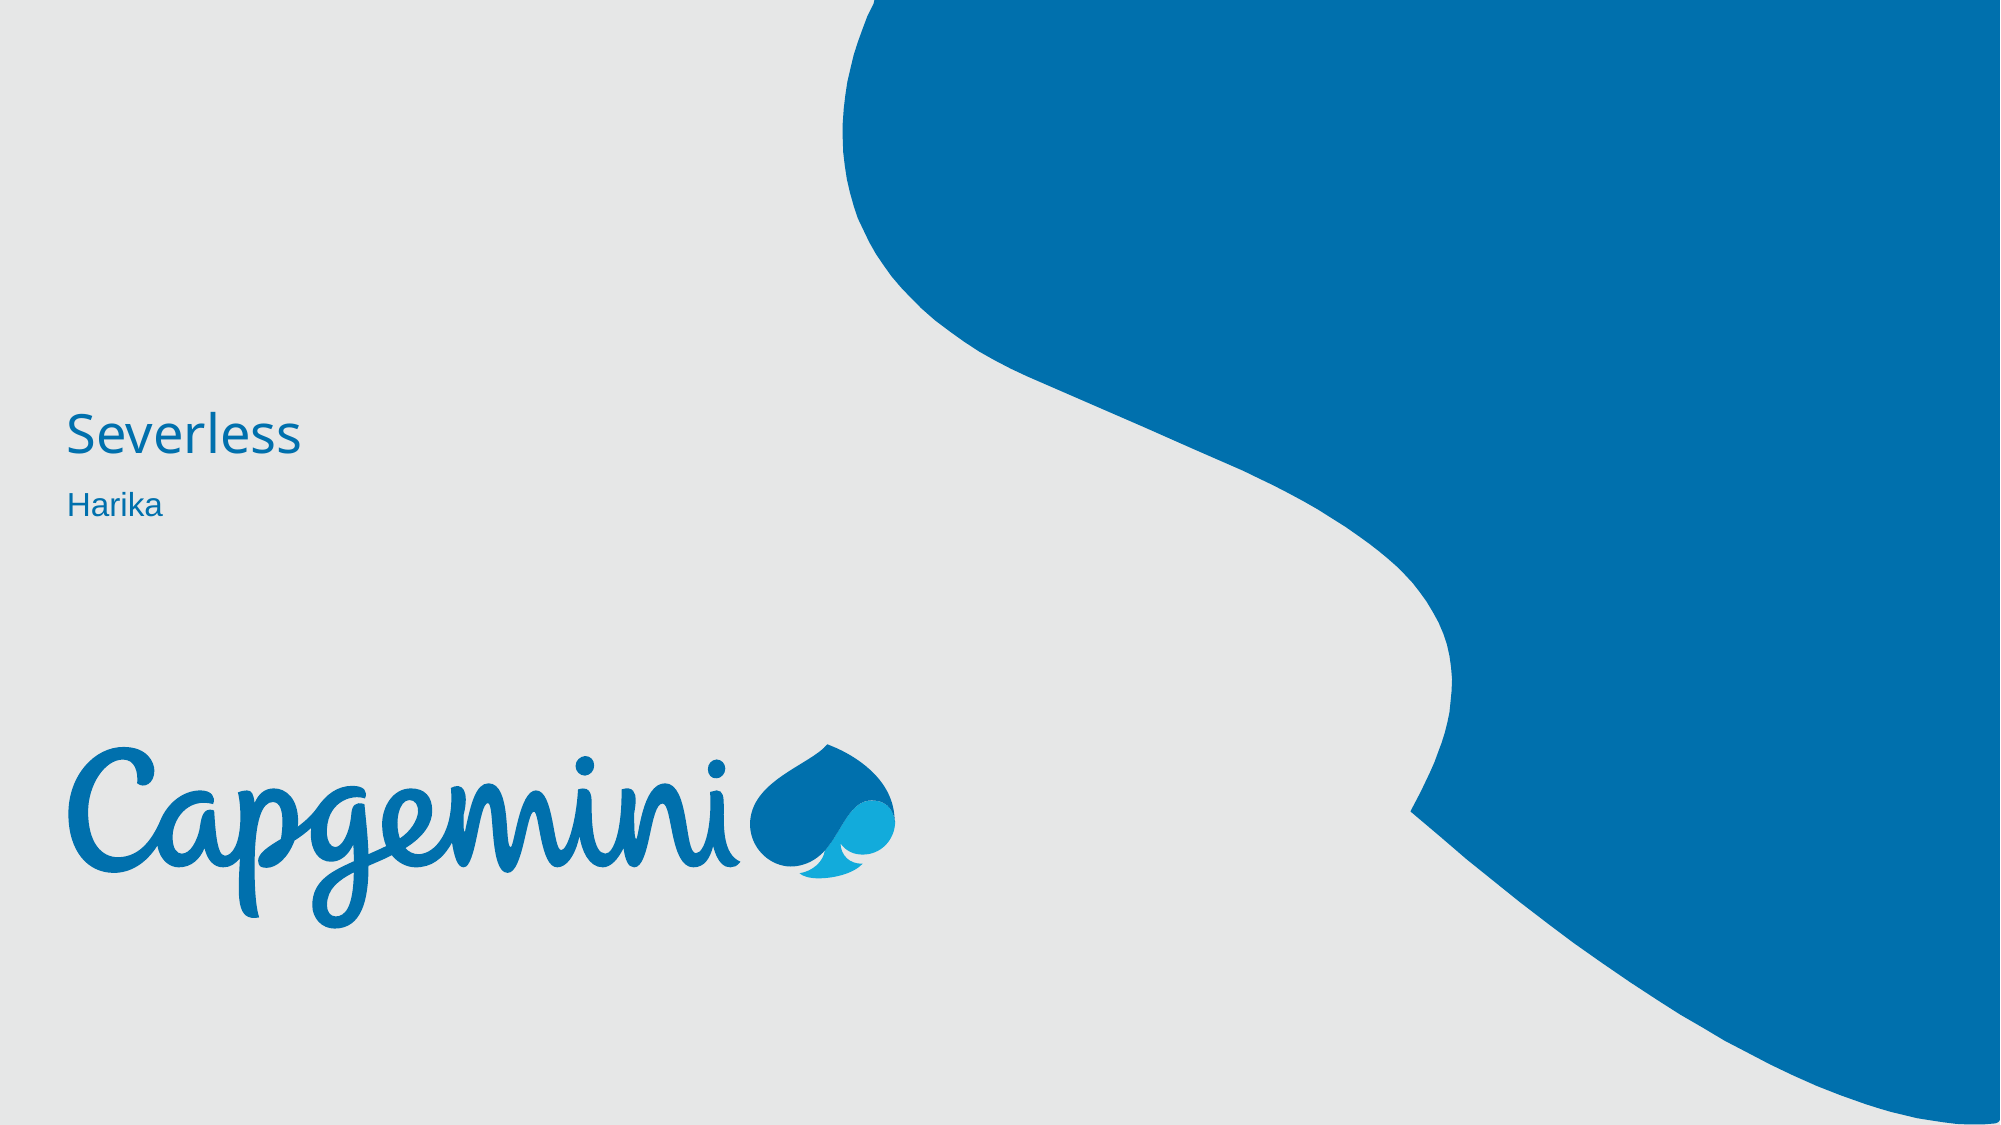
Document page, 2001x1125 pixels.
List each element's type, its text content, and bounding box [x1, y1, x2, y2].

subtitle Harika [66, 488, 851, 689]
title Severless [66, 222, 851, 465]
